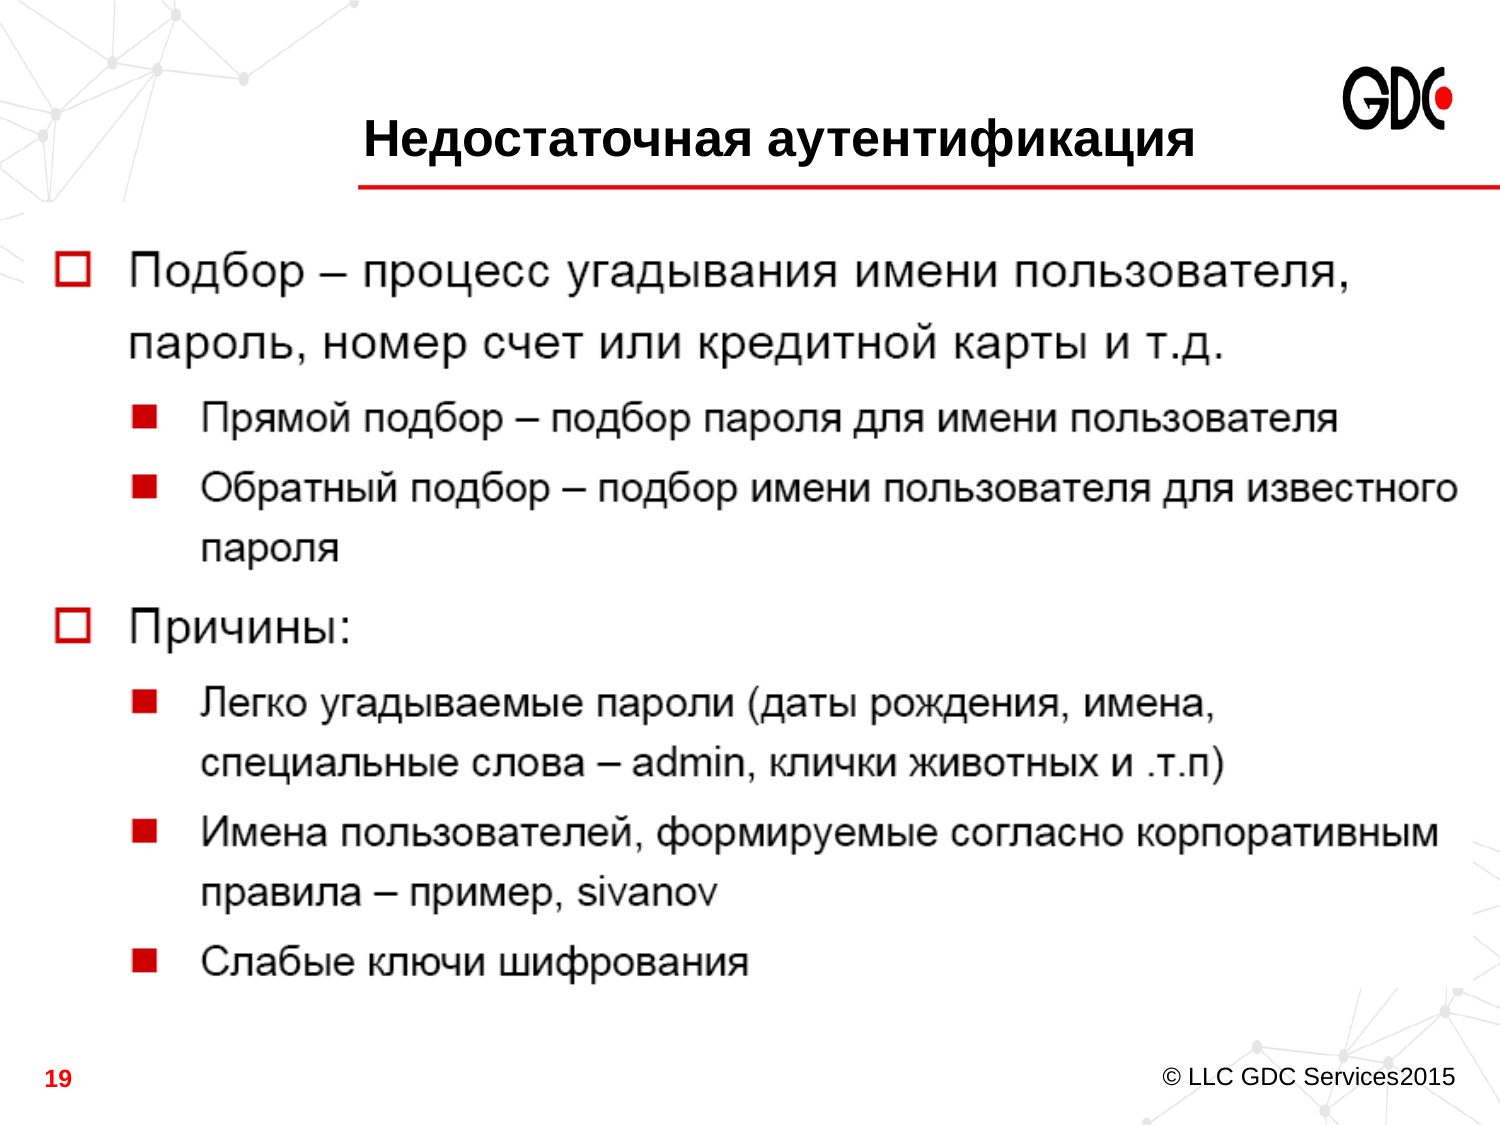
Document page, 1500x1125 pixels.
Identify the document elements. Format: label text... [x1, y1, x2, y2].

picture [0, 0, 1500, 1125]
title Недостаточная аутентификация [348, 54, 1424, 200]
